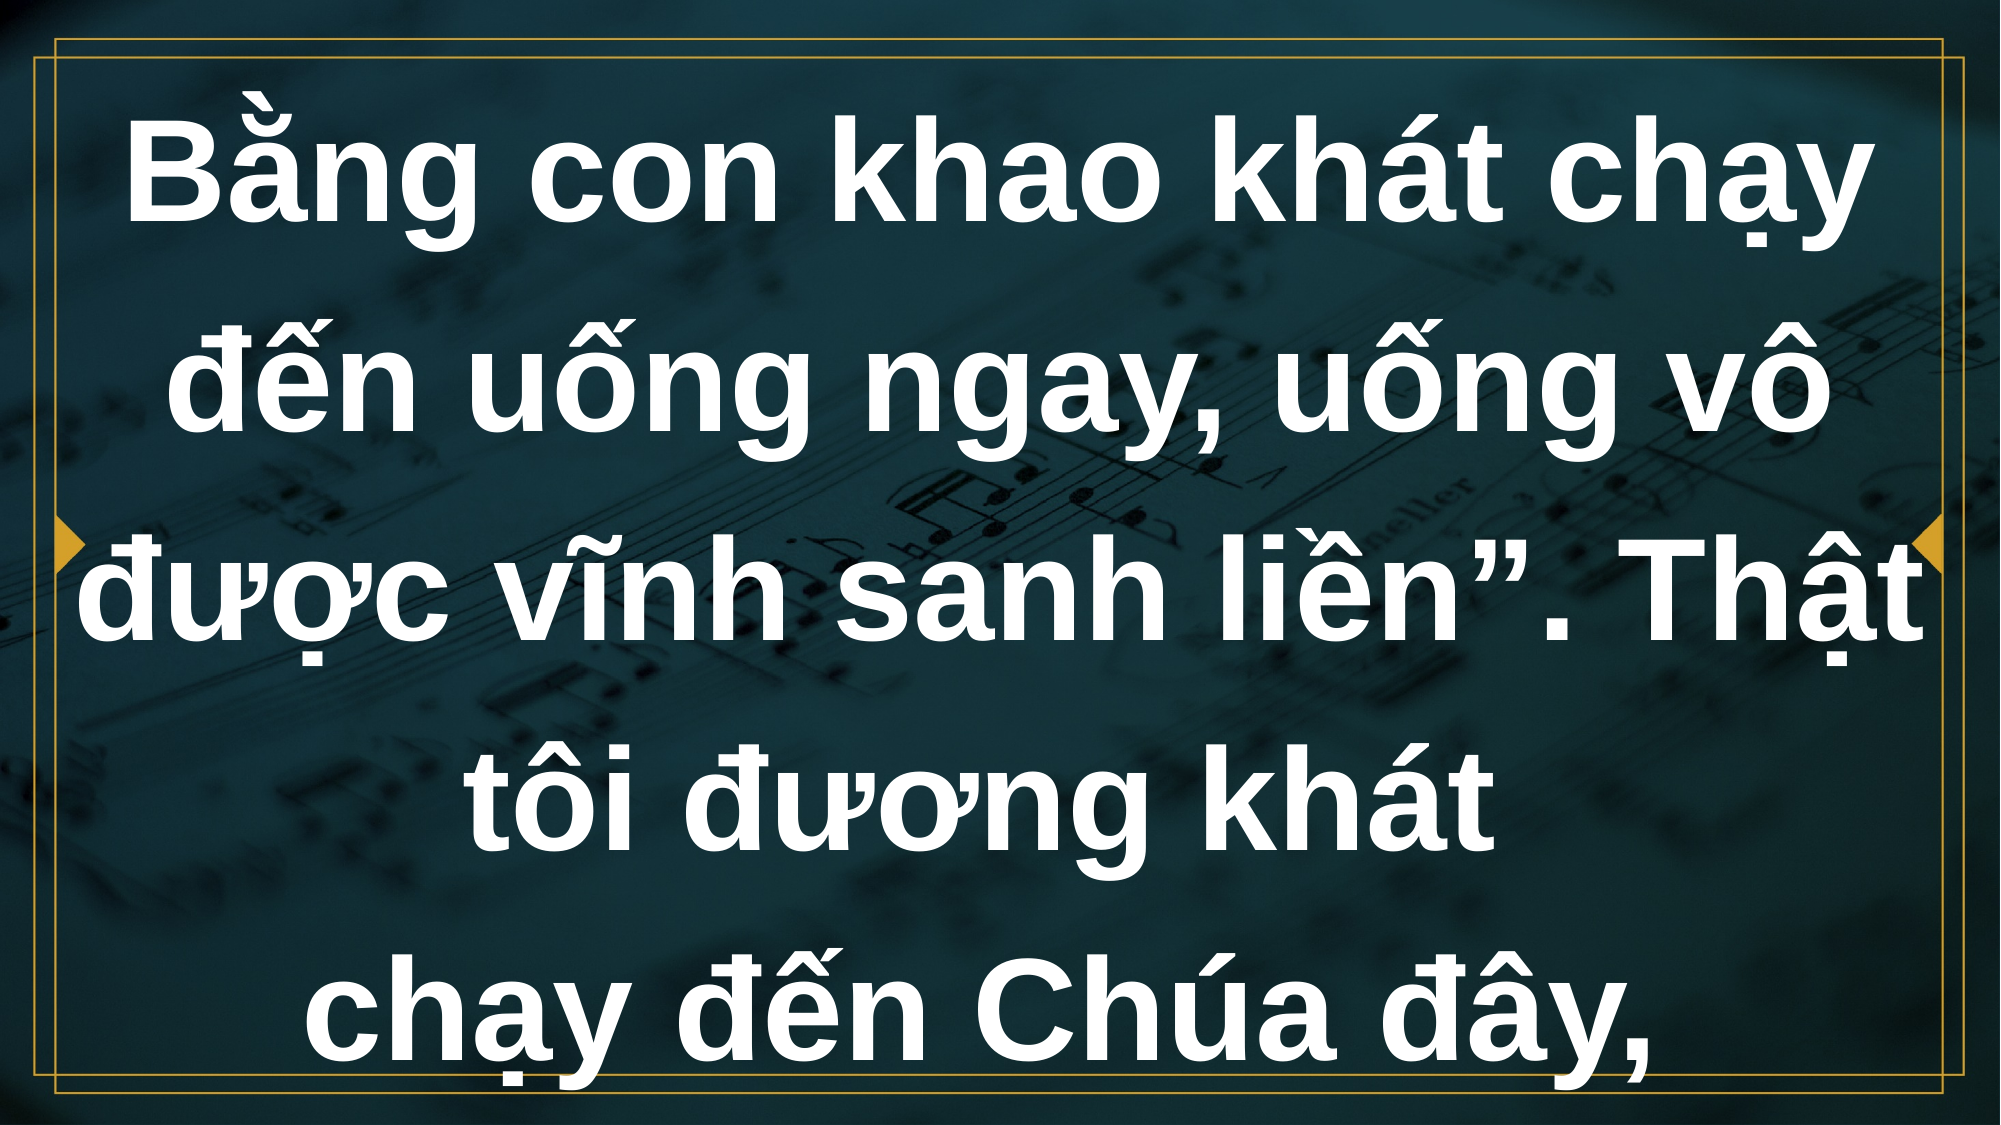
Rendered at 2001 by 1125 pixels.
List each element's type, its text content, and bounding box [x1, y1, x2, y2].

title Bằng con khao khát chạy đến uống ngay, uống vô được vĩnh sanh liền”. Thật tôi đương khát chạy đến Chúa đây, [55, 53, 1945, 1077]
picture [0, 0, 2000, 1125]
